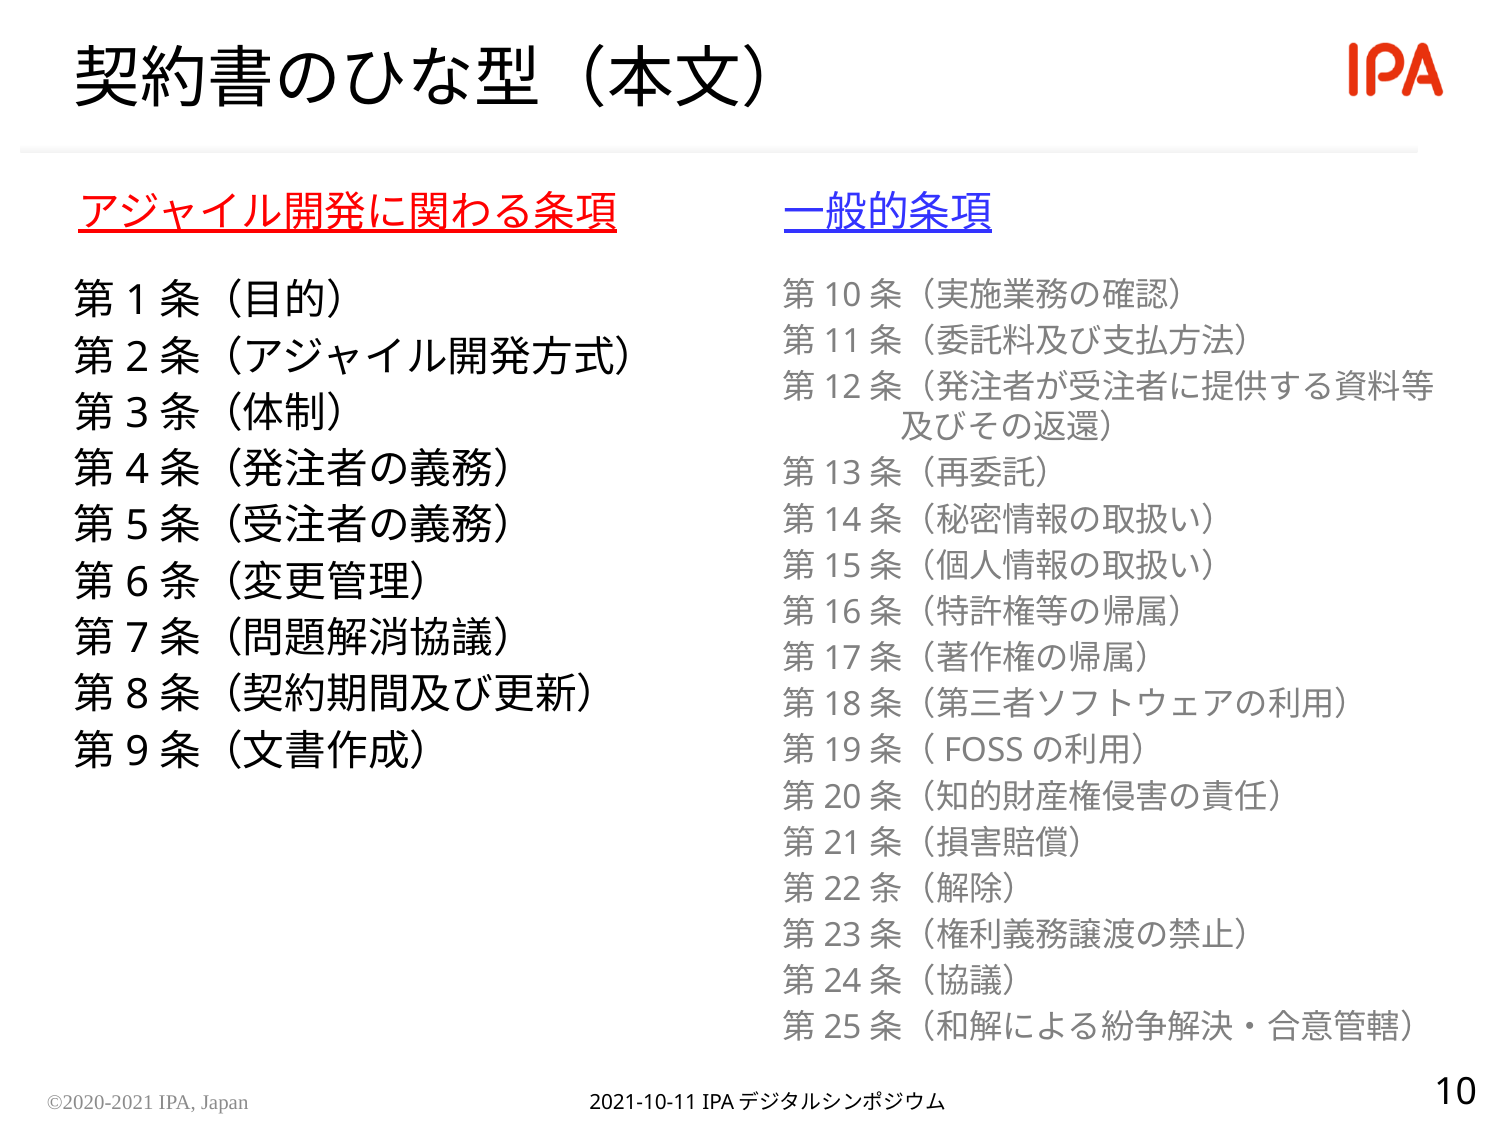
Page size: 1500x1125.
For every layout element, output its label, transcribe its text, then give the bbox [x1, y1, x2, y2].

picture [1324, 24, 1446, 114]
title 契約書のひな型（本文） [59, 29, 1300, 130]
text_box 第10条（実施業務の確認） 第11条（委託料及び支払方法） 第12条（発注者が受注者に提供する資料等及びその返還） 第13条（再委託） 第14条（秘密情報の取扱い） 第15条（個人情報の取扱い） 第16条（特許権等の帰属） 第17条（著作権の帰属） 第18条（第三者ソフトウェアの利用） 第19条（FOSSの利用） 第20条（知的財産権侵害の責任） 第21条（損害賠償） 第22条（解除） 第23条（権利義務譲渡の禁止） 第24条（協議） 第25条（和解による紛争解決・合意管轄） [767, 265, 1465, 1053]
slide_number 10 [1417, 1062, 1495, 1122]
text_box 一般的条項 [768, 177, 1008, 242]
slide_number ©2020-2021 IPA, Japan [0, 1080, 296, 1122]
text_box アジャイル開発に関わる条項 [63, 177, 633, 242]
text_box 第1条（目的） 第2条（アジャイル開発方式） 第3条（体制） 第4条（発注者の義務） 第5条（受注者の義務） 第6条（変更管理） 第7条（問題解消協議） 第8条（契約期間及び更新） 第9条（文書作成） [58, 265, 680, 781]
